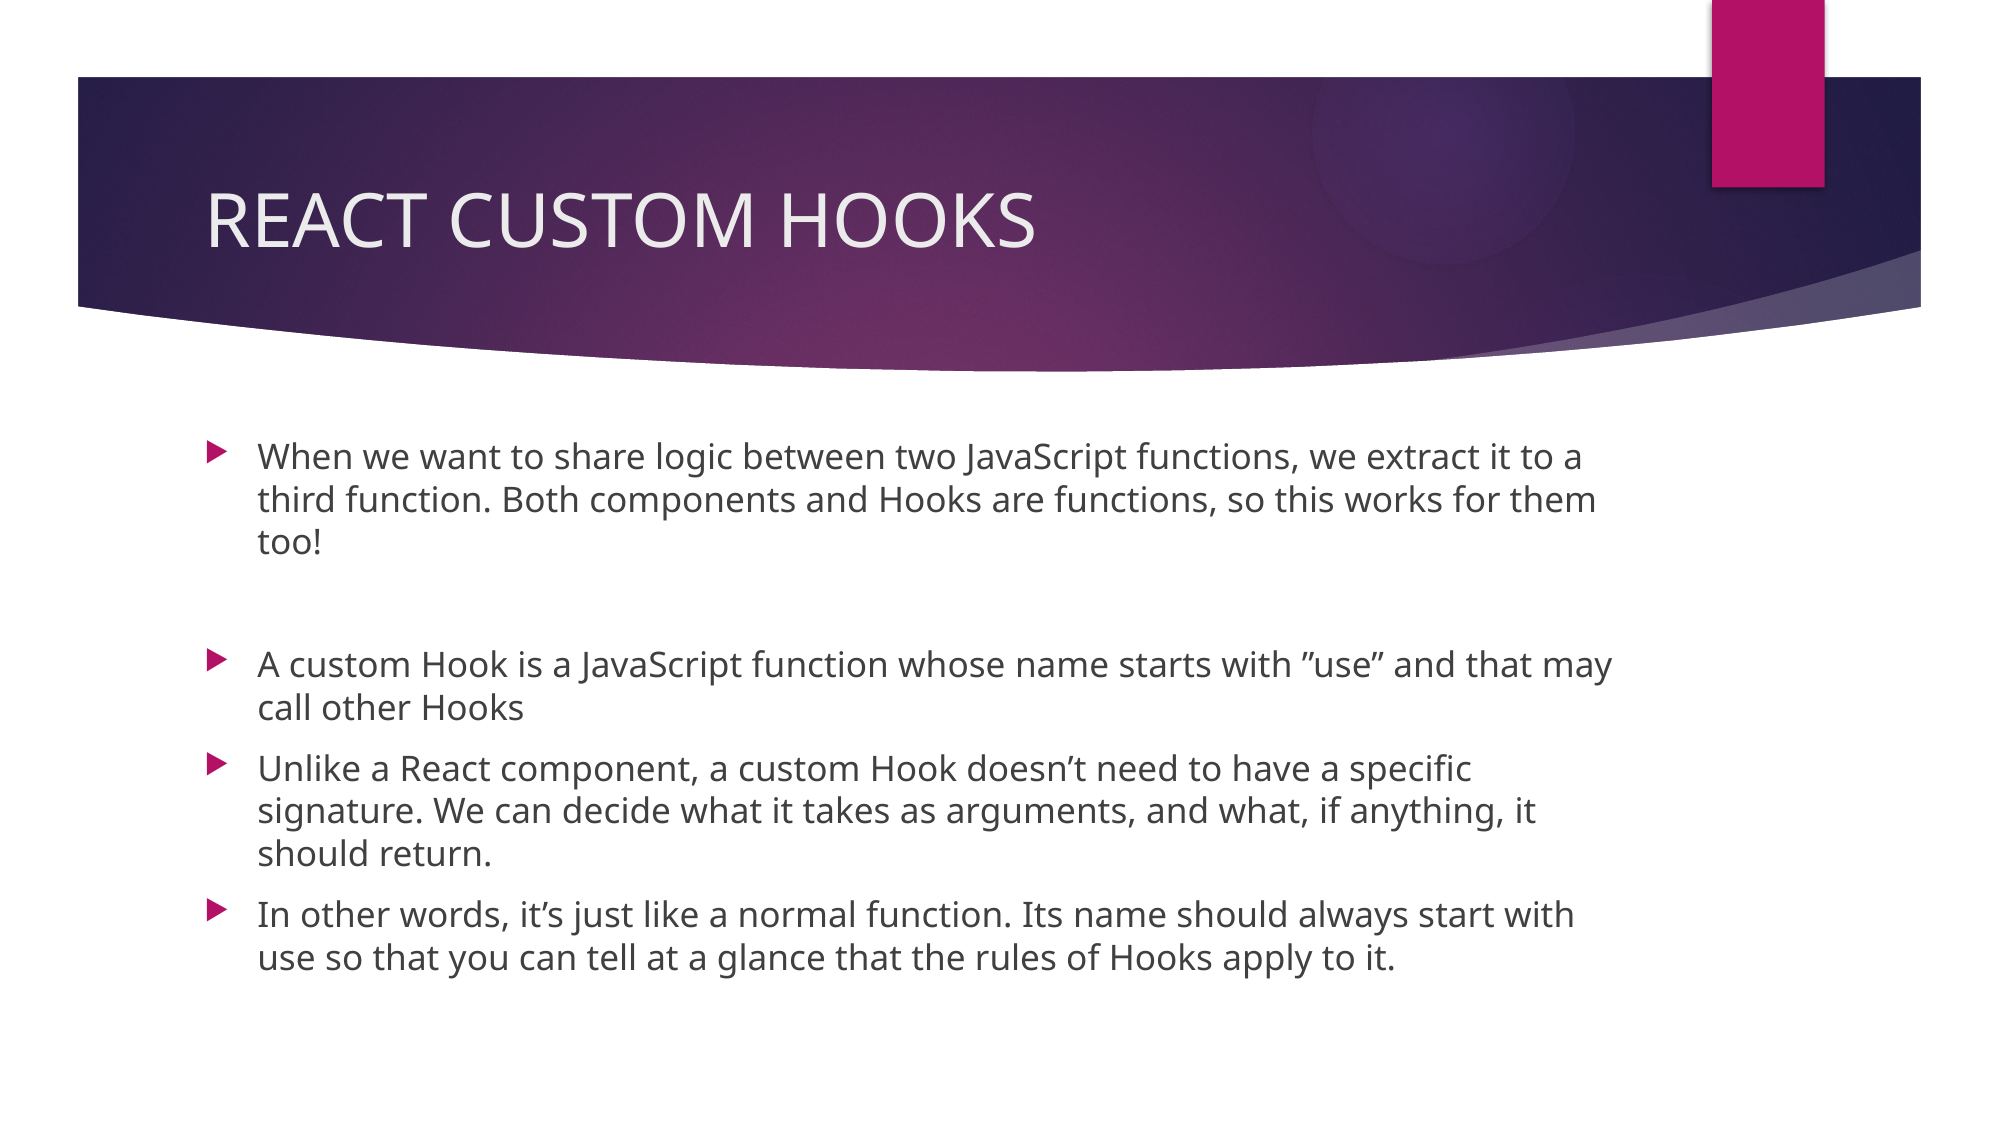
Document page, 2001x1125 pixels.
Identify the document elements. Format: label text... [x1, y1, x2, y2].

list When we want to share logic between two JavaScript functions, we extract it to a third function. Both components and Hooks are functions, so this works for them too! A custom Hook is a JavaScript function whose name starts with ”use” and that may call other Hooks Unlike a React component, a custom Hook doesn’t need to have a specific signature. We can decide what it takes as arguments, and what, if anything, it should return. In other words, it’s just like a normal function. Its name should always start with use so that you can tell at a glance that the rules of Hooks apply to it. [189, 427, 1638, 988]
title REACT CUSTOM HOOKS [189, 159, 1627, 276]
